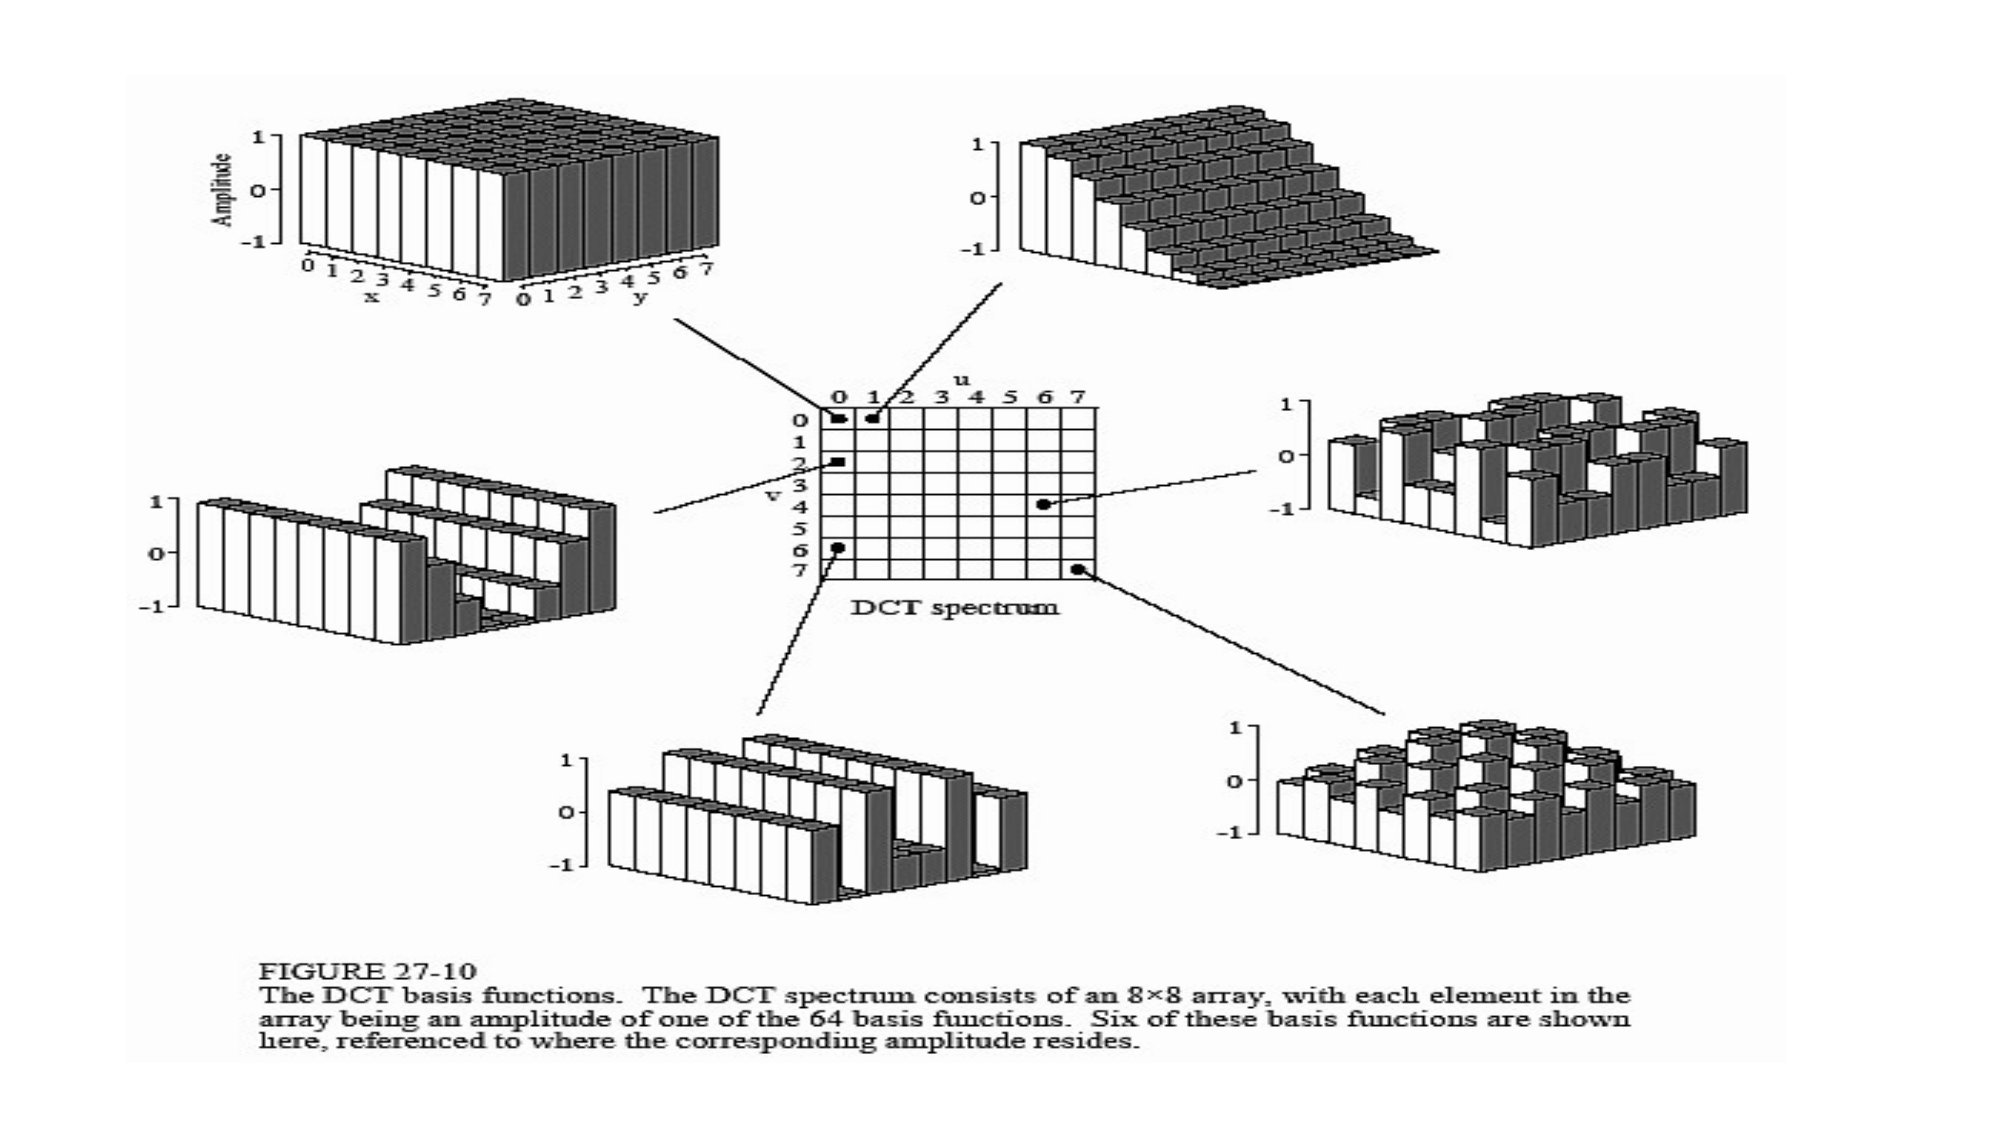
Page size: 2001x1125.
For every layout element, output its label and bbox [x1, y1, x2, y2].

picture [126, 74, 1786, 1063]
